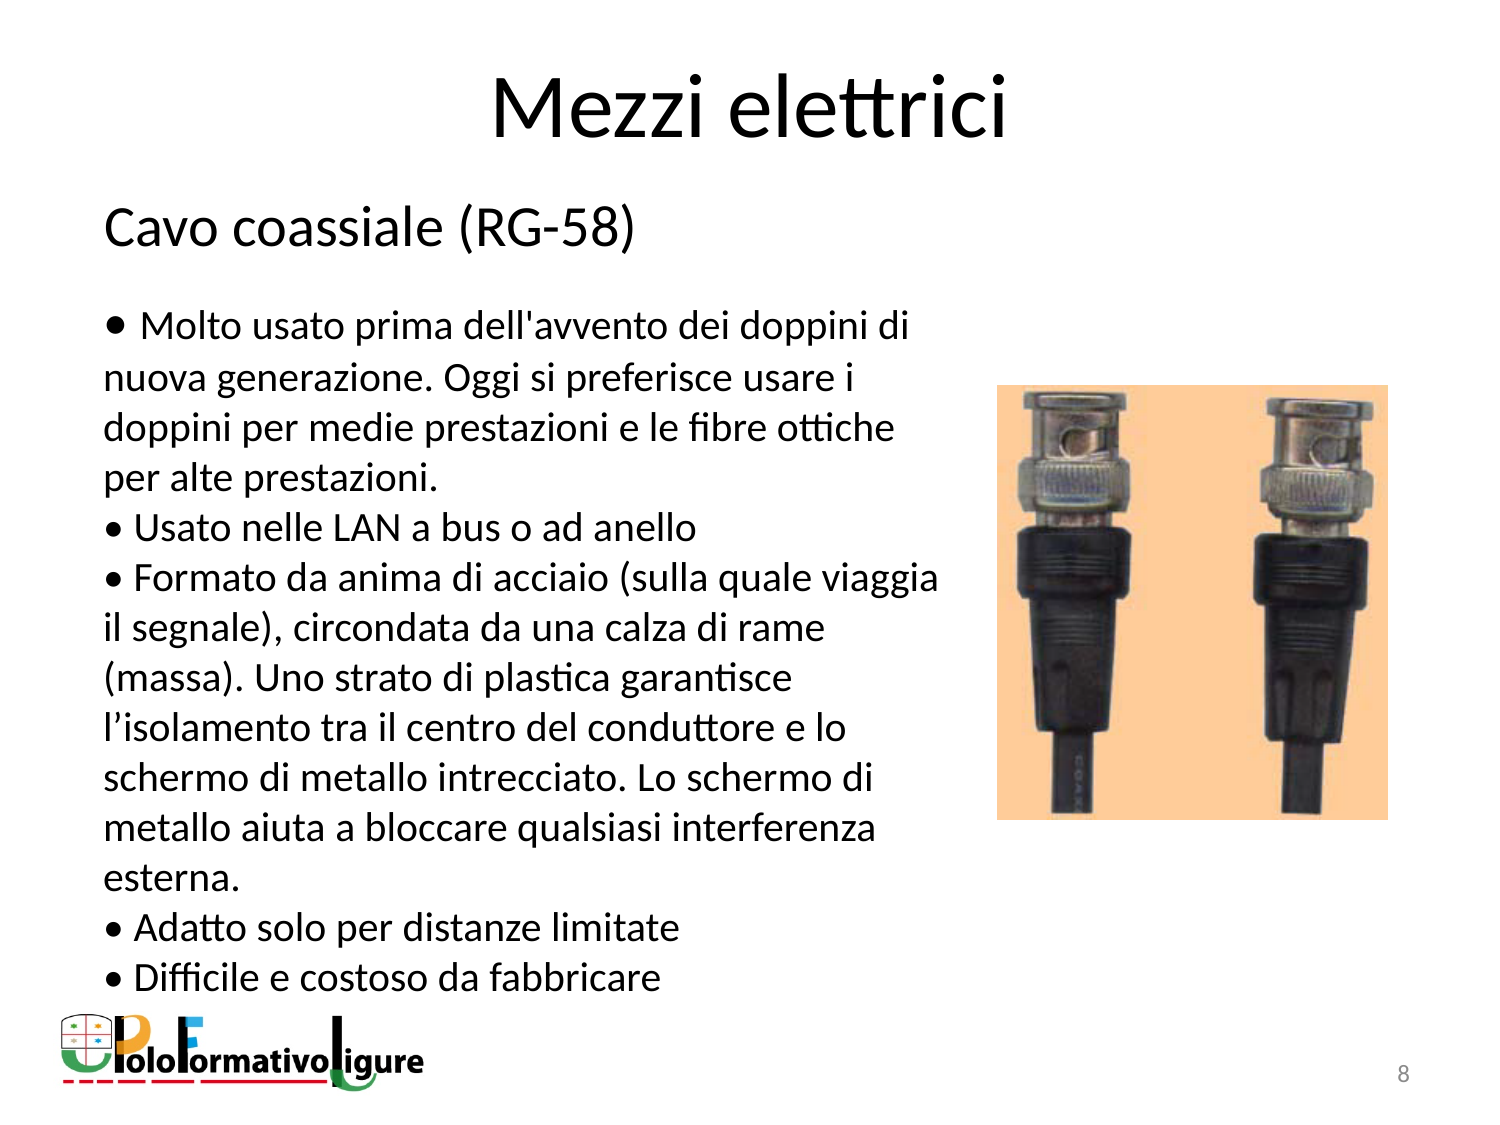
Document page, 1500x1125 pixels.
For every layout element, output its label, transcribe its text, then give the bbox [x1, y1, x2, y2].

text_box • Molto usato prima dell'avvento dei doppini di nuova generazione. Oggi si preferisce usare i doppini per medie prestazioni e le fibre ottiche per alte prestazioni. • Usato nelle LAN a bus o ad anello • Formato da anima di acciaio (sulla quale viaggia il segnale), circondata da una calza di rame (massa). Uno strato di plastica garantisce l’isolamento tra il centro del conduttore e lo schermo di metallo intrecciato. Lo schermo di metallo aiuta a bloccare qualsiasi interferenza esterna. • Adatto solo per distanze limitate • Difficile e costoso da fabbricare [88, 282, 975, 1058]
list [996, 385, 1389, 820]
slide_number 8 [1074, 1042, 1425, 1103]
text_box Cavo coassiale (RG-58) [89, 135, 1400, 266]
title Mezzi elettrici [75, 19, 1425, 183]
picture [52, 1011, 426, 1096]
